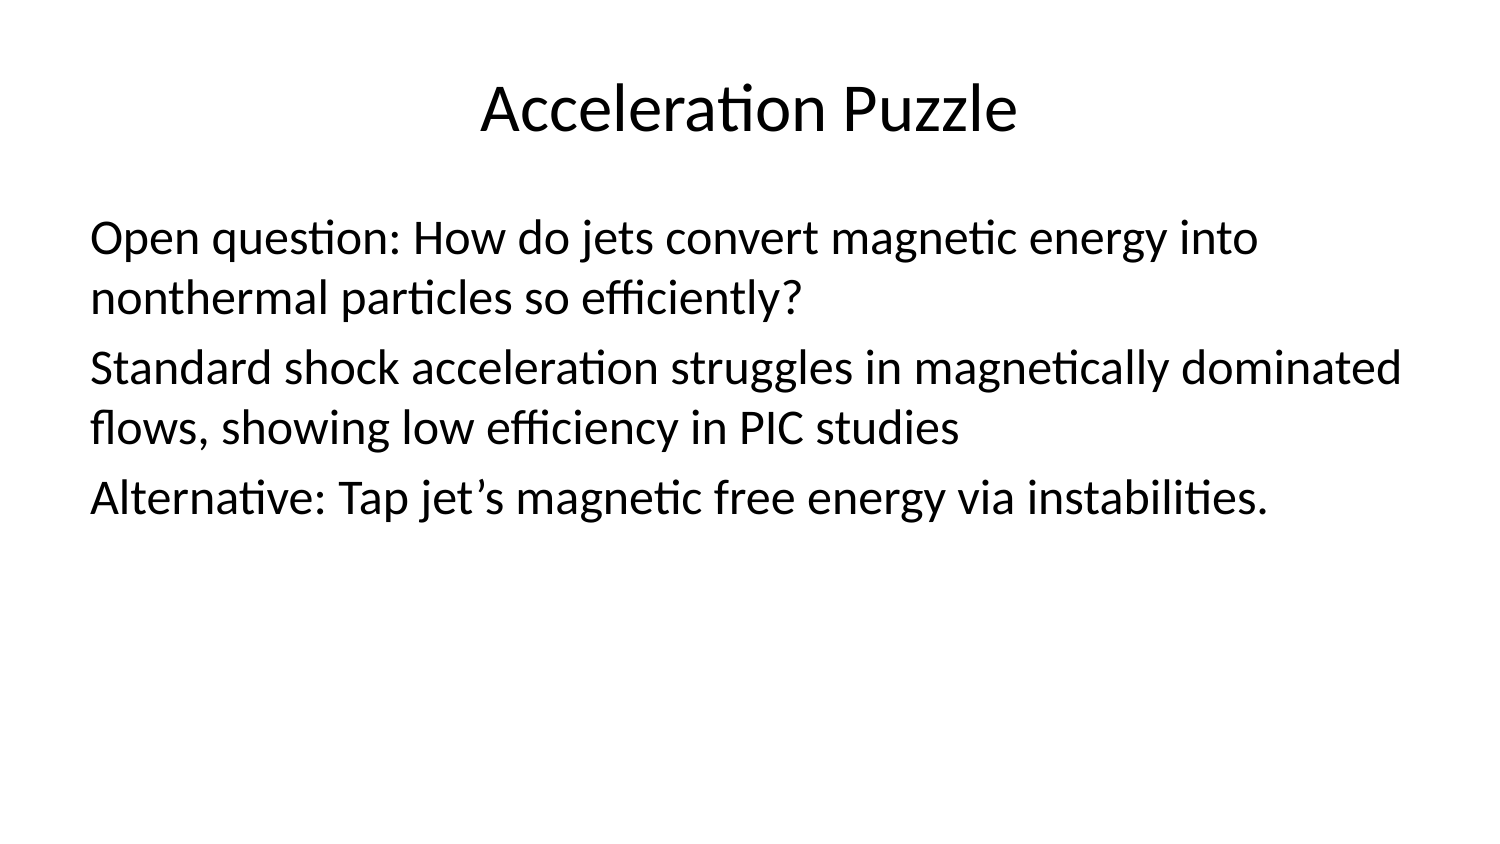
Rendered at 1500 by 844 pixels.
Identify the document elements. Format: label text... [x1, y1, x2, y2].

list Open question: How do jets convert magnetic energy into nonthermal particles so efficiently? Standard shock acceleration struggles in magnetically dominated flows, showing low efficiency in PIC studies Alternative: Tap jet’s magnetic free energy via instabilities. [75, 196, 1425, 754]
title Acceleration Puzzle [75, 33, 1425, 175]
